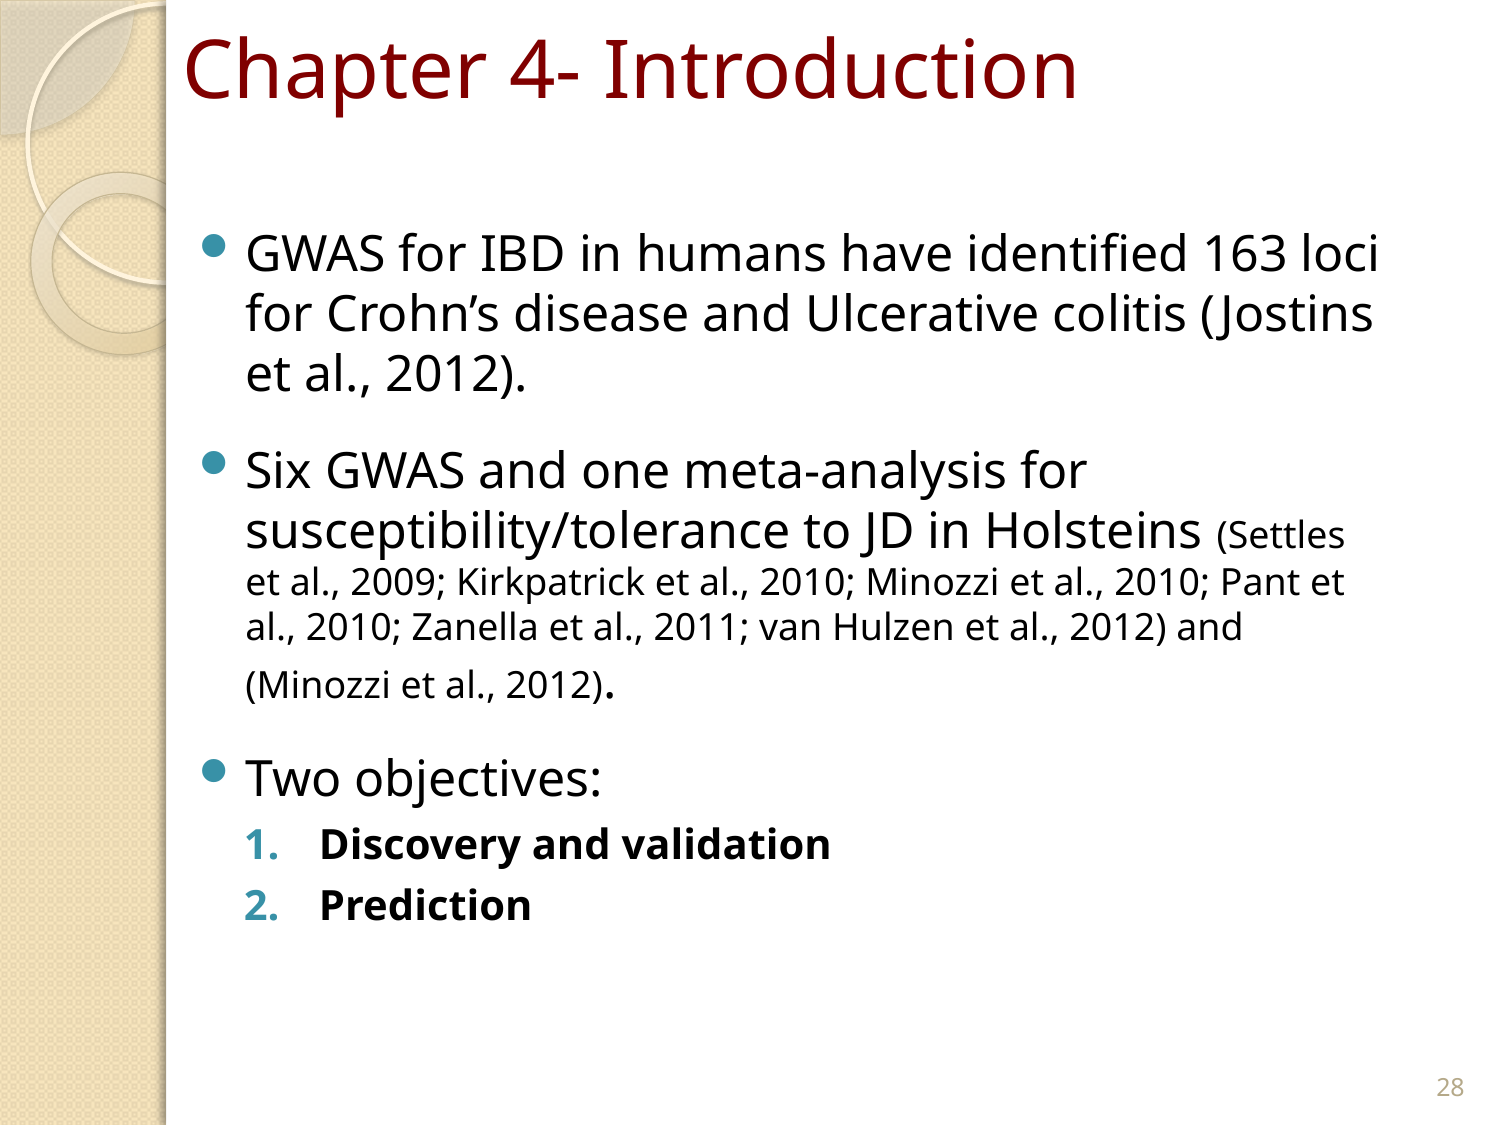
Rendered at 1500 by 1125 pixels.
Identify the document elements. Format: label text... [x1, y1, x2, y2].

slide_number 28 [1413, 1034, 1488, 1113]
title Chapter 4- Introduction [167, 0, 1398, 160]
list GWAS for IBD in humans have identified 163 loci for Crohn’s disease and Ulcerative colitis (Jostins et al., 2012). Six GWAS and one meta-analysis for susceptibility/tolerance to JD in Holsteins (Settles et al., 2009; Kirkpatrick et al., 2010; Minozzi et al., 2010; Pant et al., 2010; Zanella et al., 2011; van Hulzen et al., 2012) and (Minozzi et al., 2012). Two objectives: Discovery and validation Prediction [170, 213, 1401, 1001]
